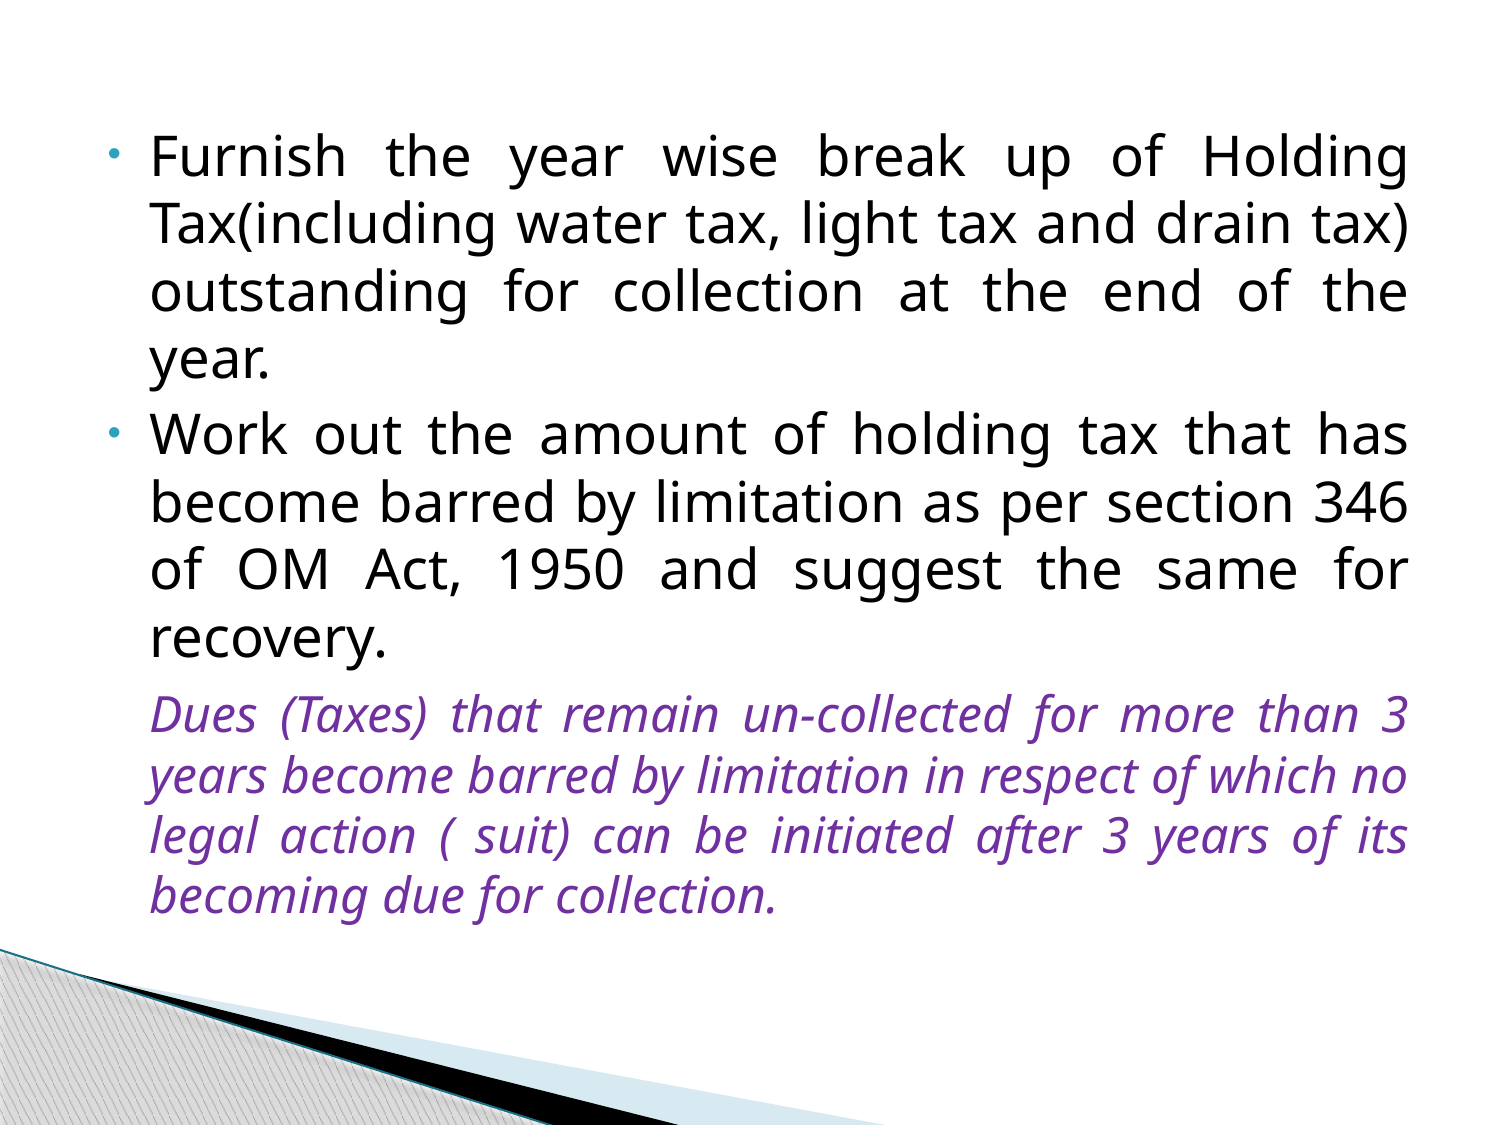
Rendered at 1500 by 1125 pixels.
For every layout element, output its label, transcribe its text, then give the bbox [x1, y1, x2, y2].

list Furnish the year wise break up of Holding Tax(including water tax, light tax and drain tax) outstanding for collection at the end of the year. Work out the amount of holding tax that has become barred by limitation as per section 346 of OM Act, 1950 and suggest the same for recovery. Dues (Taxes) that remain un-collected for more than 3 years become barred by limitation in respect of which no legal action ( suit) can be initiated after 3 years of its becoming due for collection. [75, 112, 1425, 1050]
